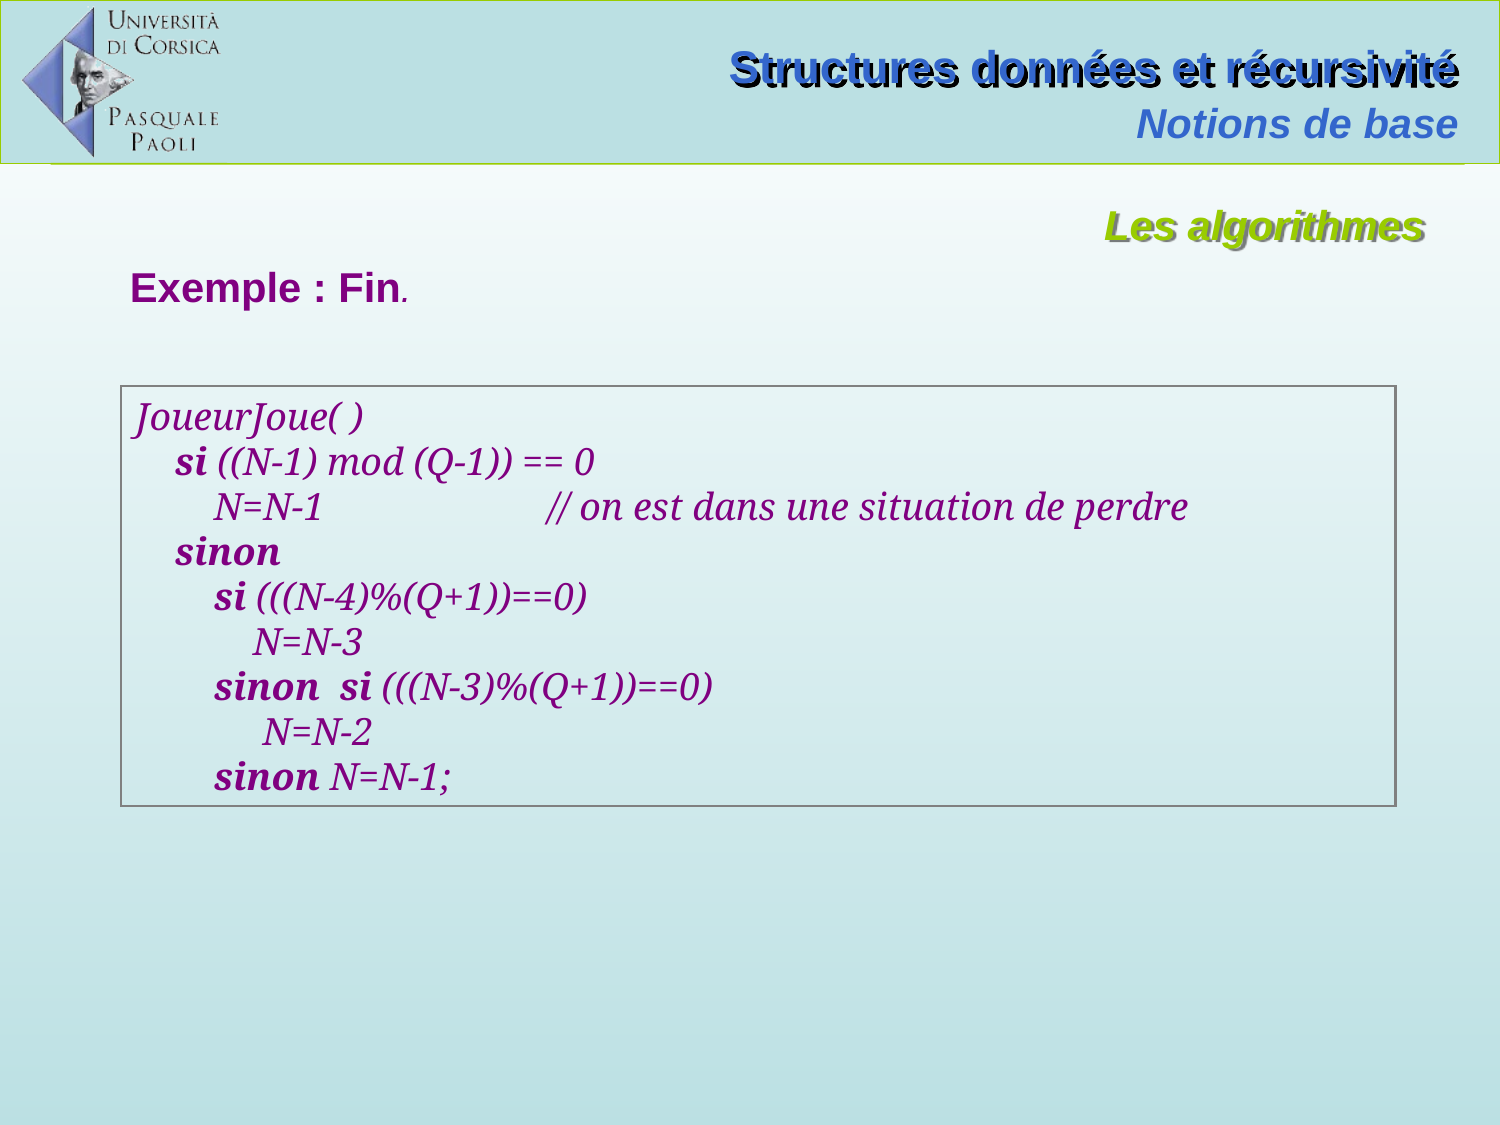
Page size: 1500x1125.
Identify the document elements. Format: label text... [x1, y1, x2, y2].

text_box [0, 0, 1500, 164]
text_box JoueurJoue( ) si ((N-1) mod (Q-1)) == 0 N=N-1 // on est dans une situation de perdre sinon si (((N-4)%(Q+1))==0) N=N-3 sinon si (((N-3)%(Q+1))==0) N=N-2 sinon N=N-1; [120, 385, 1396, 806]
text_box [50, 163, 1465, 320]
picture [21, 5, 221, 159]
text_box Notions de base [1121, 89, 1474, 155]
text_box Structures données et récursivité [713, 29, 1472, 100]
